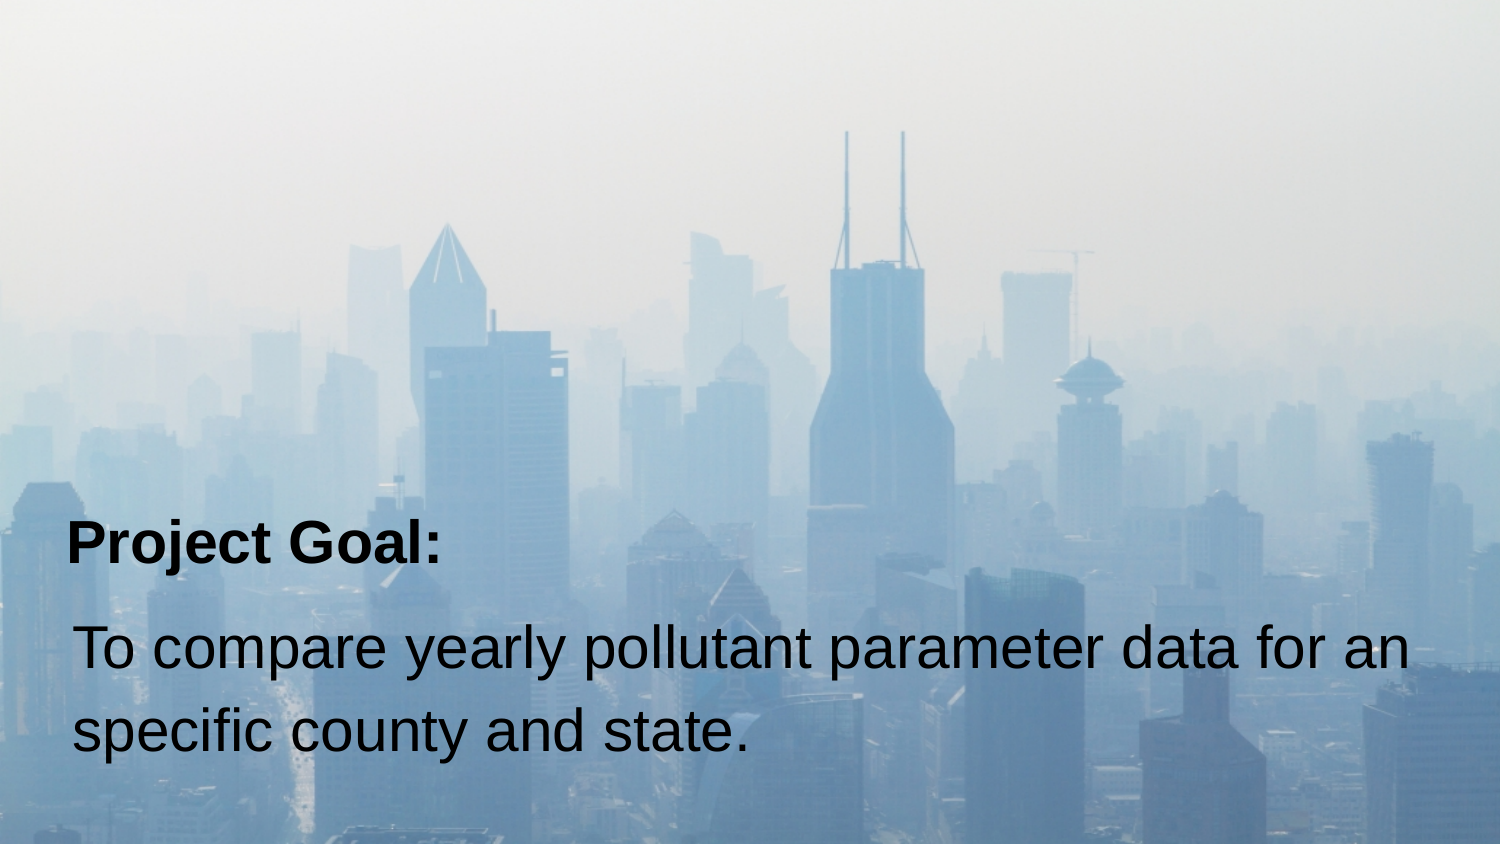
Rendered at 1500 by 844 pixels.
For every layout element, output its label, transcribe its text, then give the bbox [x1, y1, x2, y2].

title Project Goal: [51, 487, 1449, 582]
list To compare yearly pollutant parameter data for an specific county and state. [57, 581, 1443, 805]
picture [0, 0, 1500, 844]
